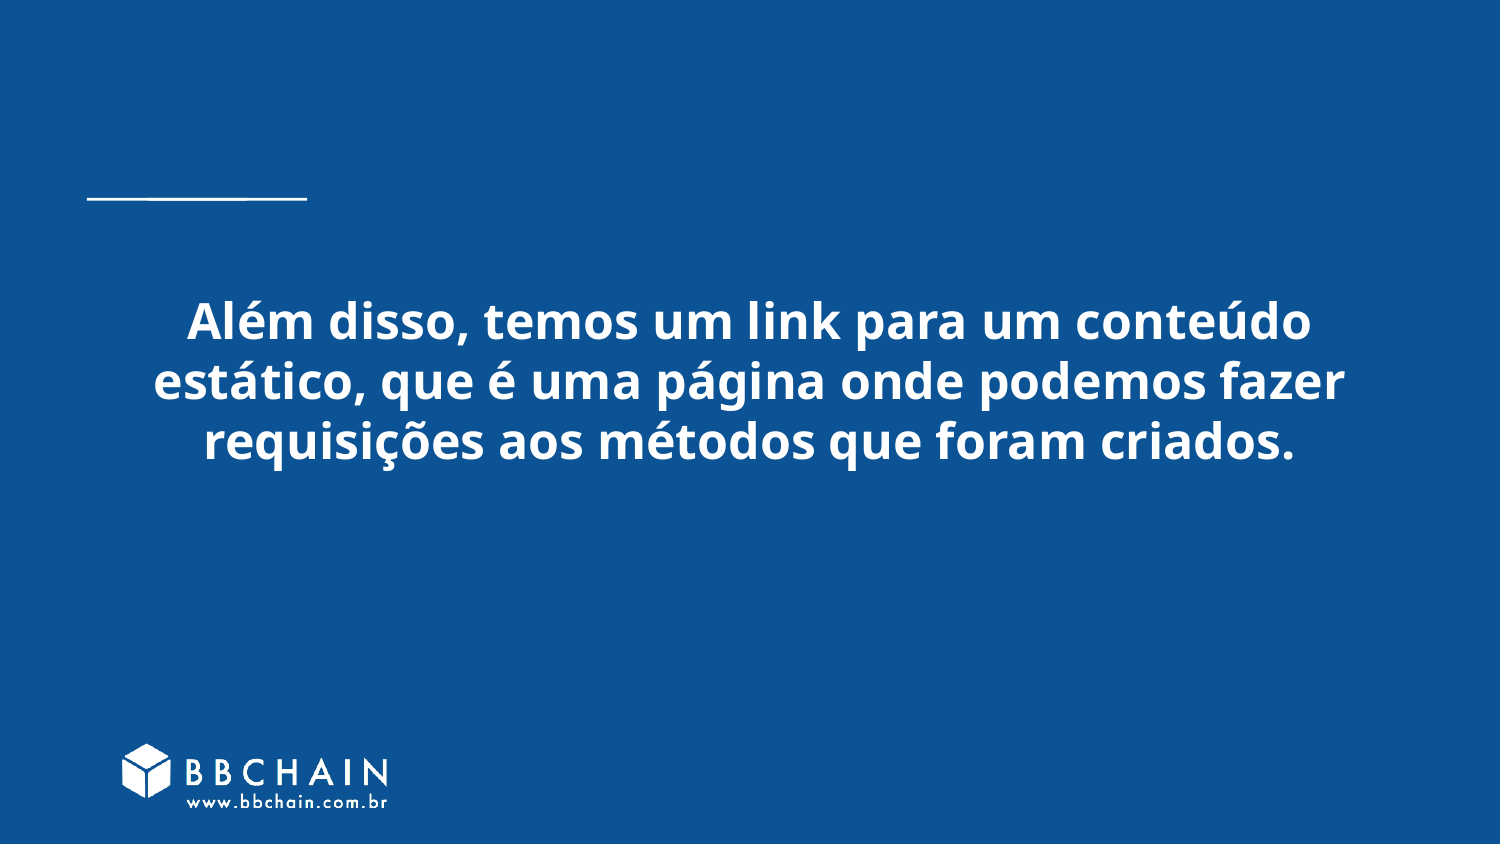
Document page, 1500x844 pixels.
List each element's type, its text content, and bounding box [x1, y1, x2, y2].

title Além disso, temos um link para um conteúdo estático, que é uma página onde podemos fazer requisições aos métodos que foram criados. [119, 214, 1381, 732]
picture [122, 743, 387, 808]
